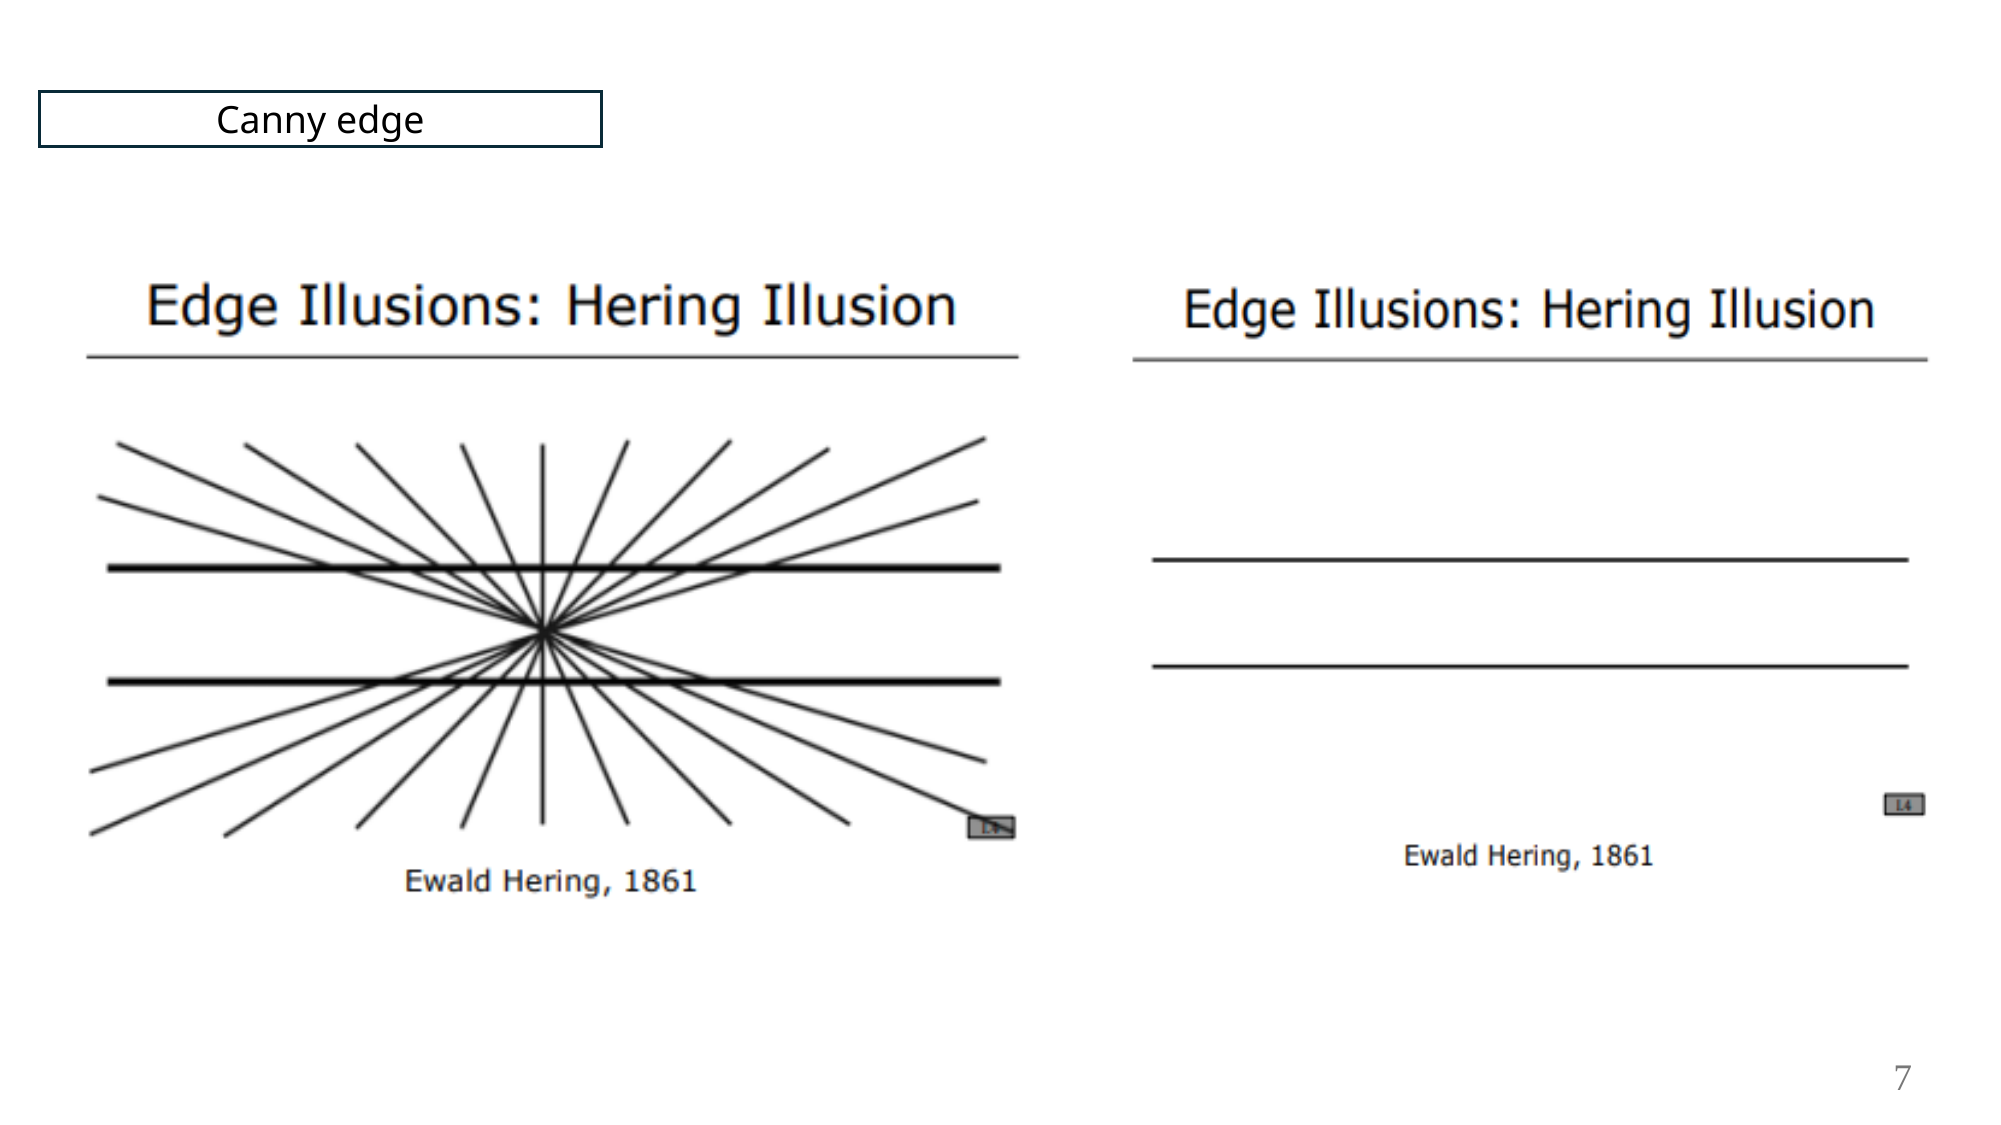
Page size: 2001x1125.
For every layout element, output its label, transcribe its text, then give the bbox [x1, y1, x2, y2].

picture [1087, 253, 1962, 940]
picture [38, 246, 1049, 963]
slide_number 7 [1477, 1045, 1928, 1106]
text_box Canny edge [38, 90, 603, 148]
